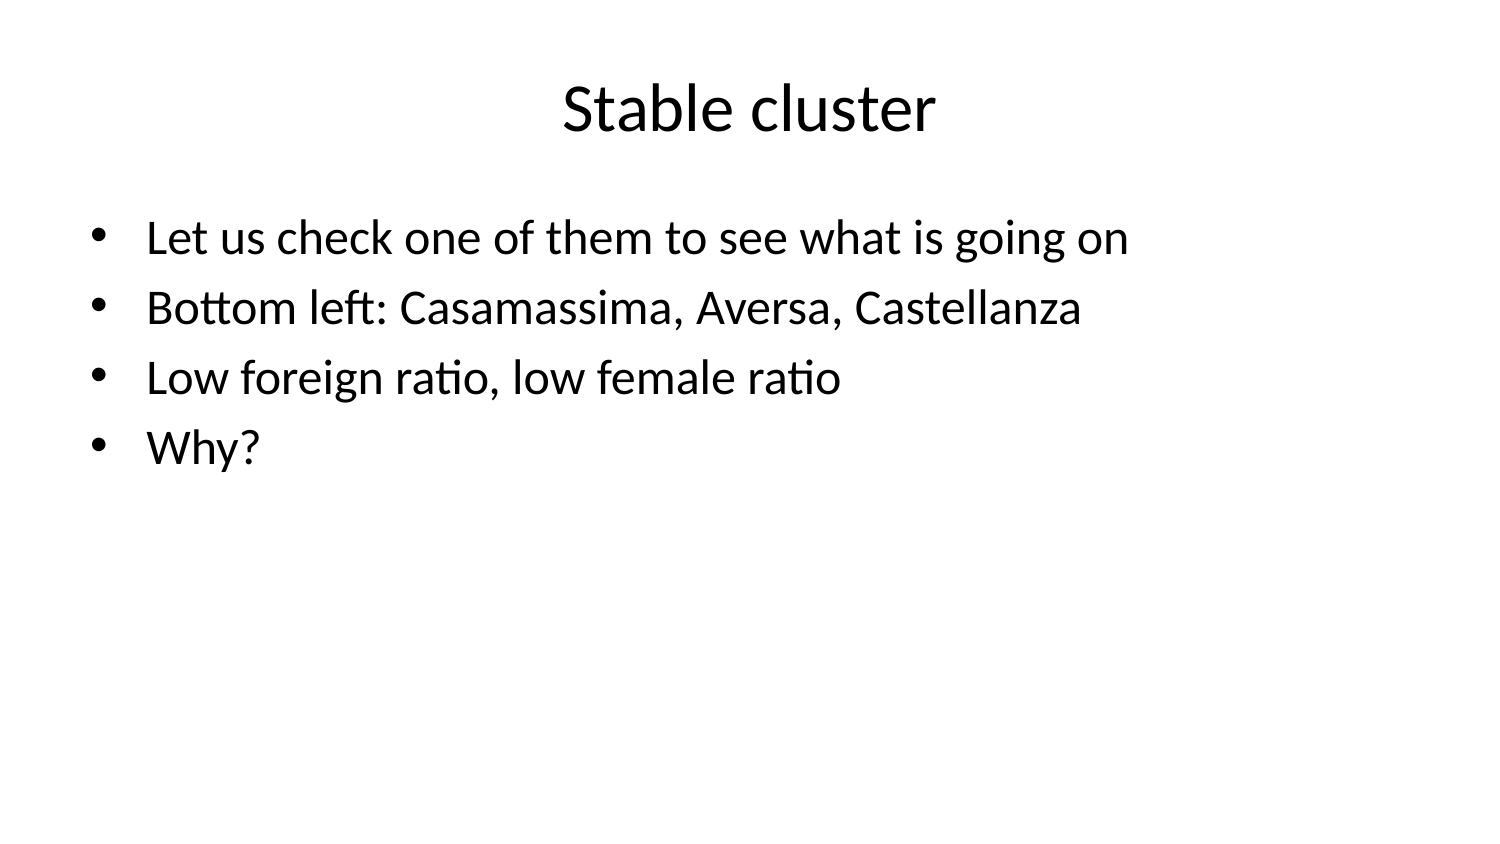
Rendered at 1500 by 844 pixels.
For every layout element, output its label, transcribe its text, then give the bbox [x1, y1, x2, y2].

title Stable cluster [75, 33, 1425, 175]
list Let us check one of them to see what is going on Bottom left: Casamassima, Aversa, Castellanza Low foreign ratio, low female ratio Why? [75, 196, 1425, 754]
